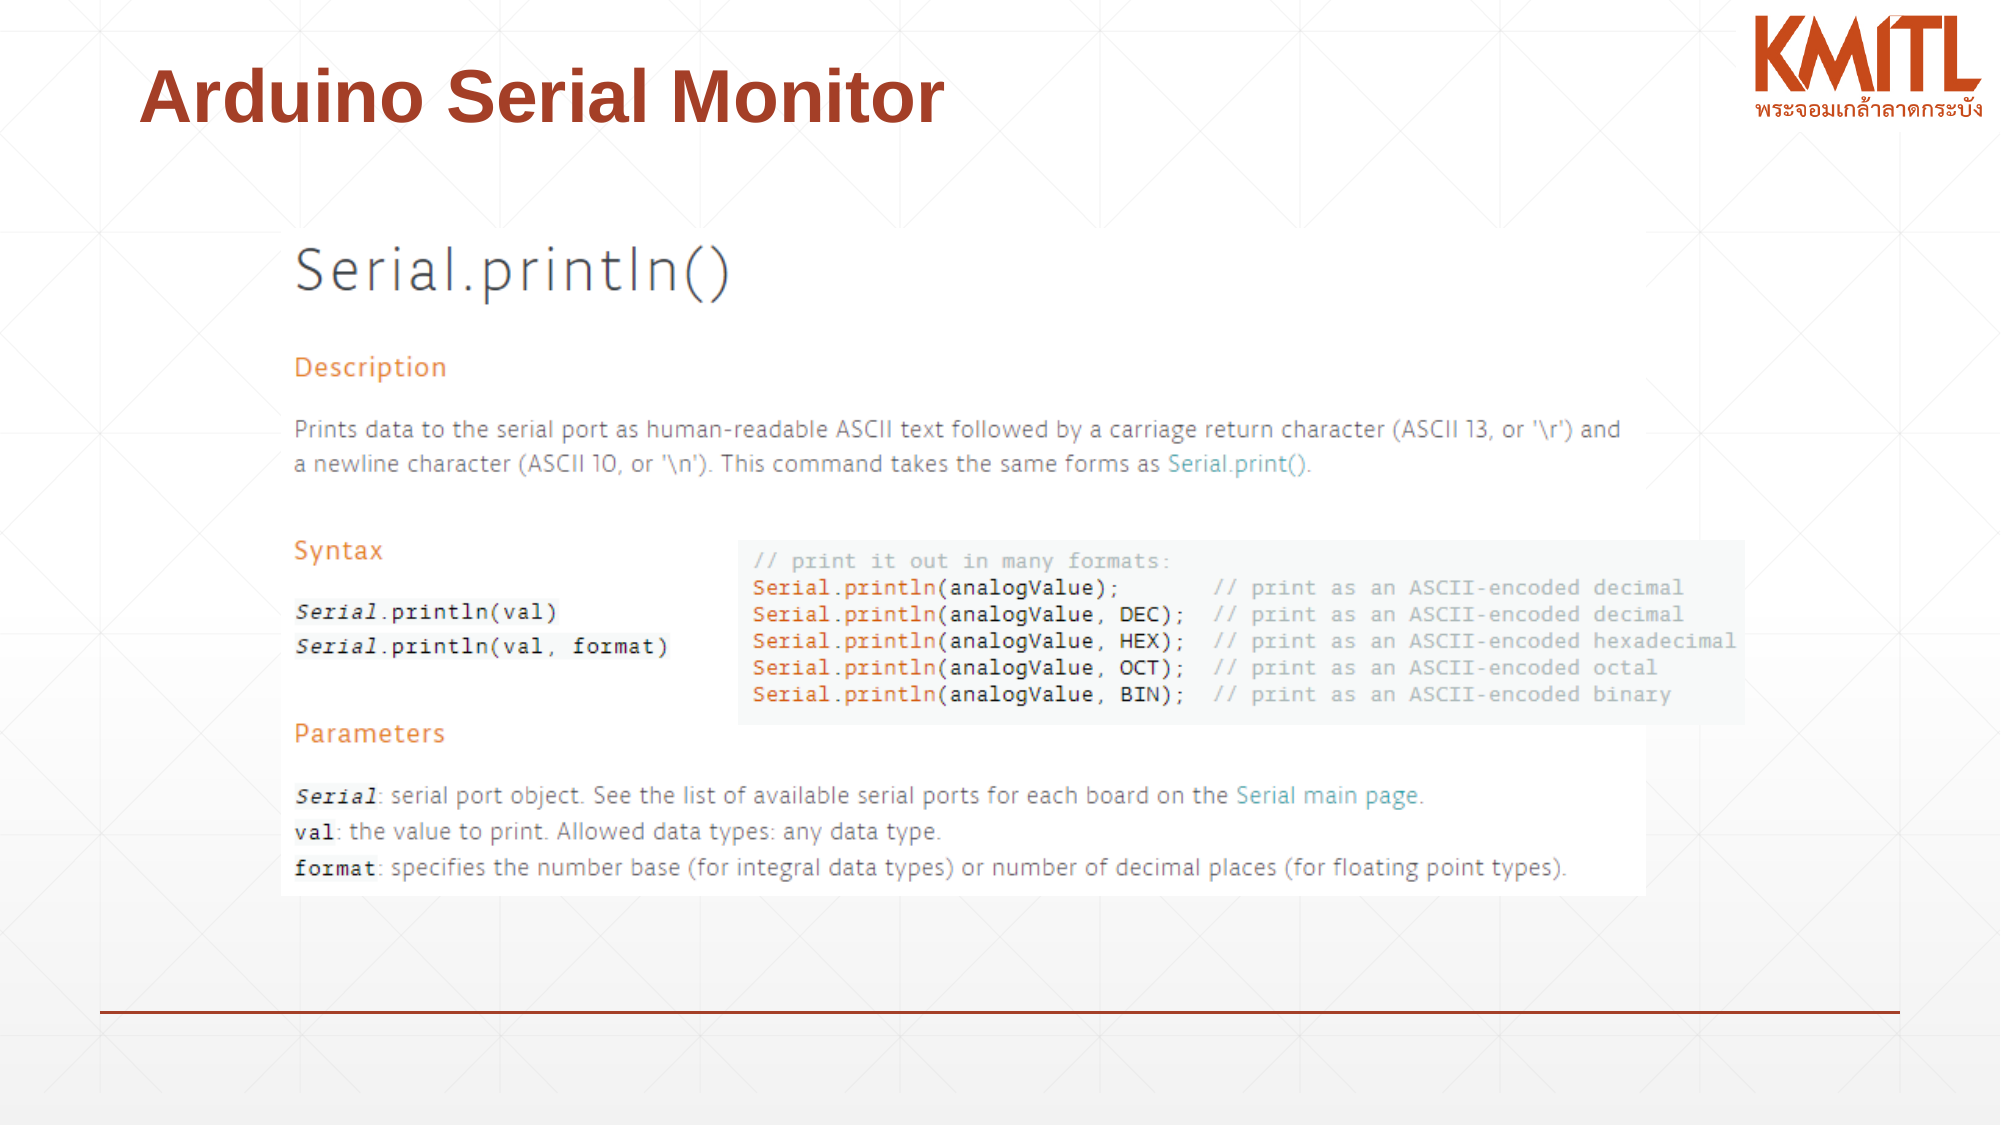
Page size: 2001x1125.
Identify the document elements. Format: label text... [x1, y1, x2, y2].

picture [281, 228, 1745, 897]
picture [1736, 0, 2000, 132]
title Arduino Serial Monitor [123, 17, 1699, 147]
